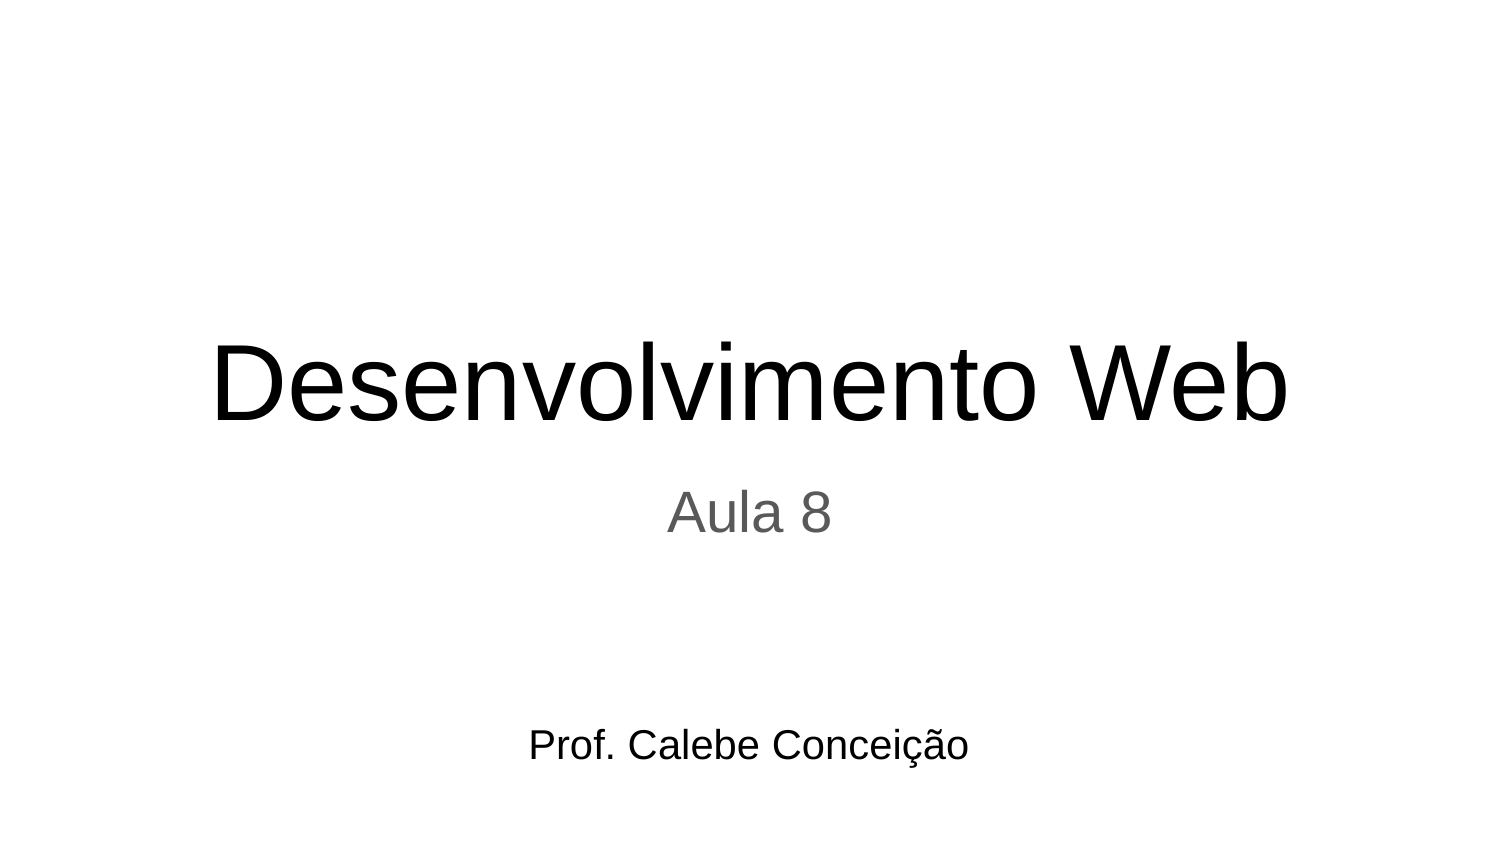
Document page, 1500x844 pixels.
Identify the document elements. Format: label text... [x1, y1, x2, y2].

title Desenvolvimento Web [51, 122, 1449, 459]
subtitle Prof. Calebe Conceição [50, 707, 1448, 837]
subtitle Aula 8 [51, 464, 1449, 595]
